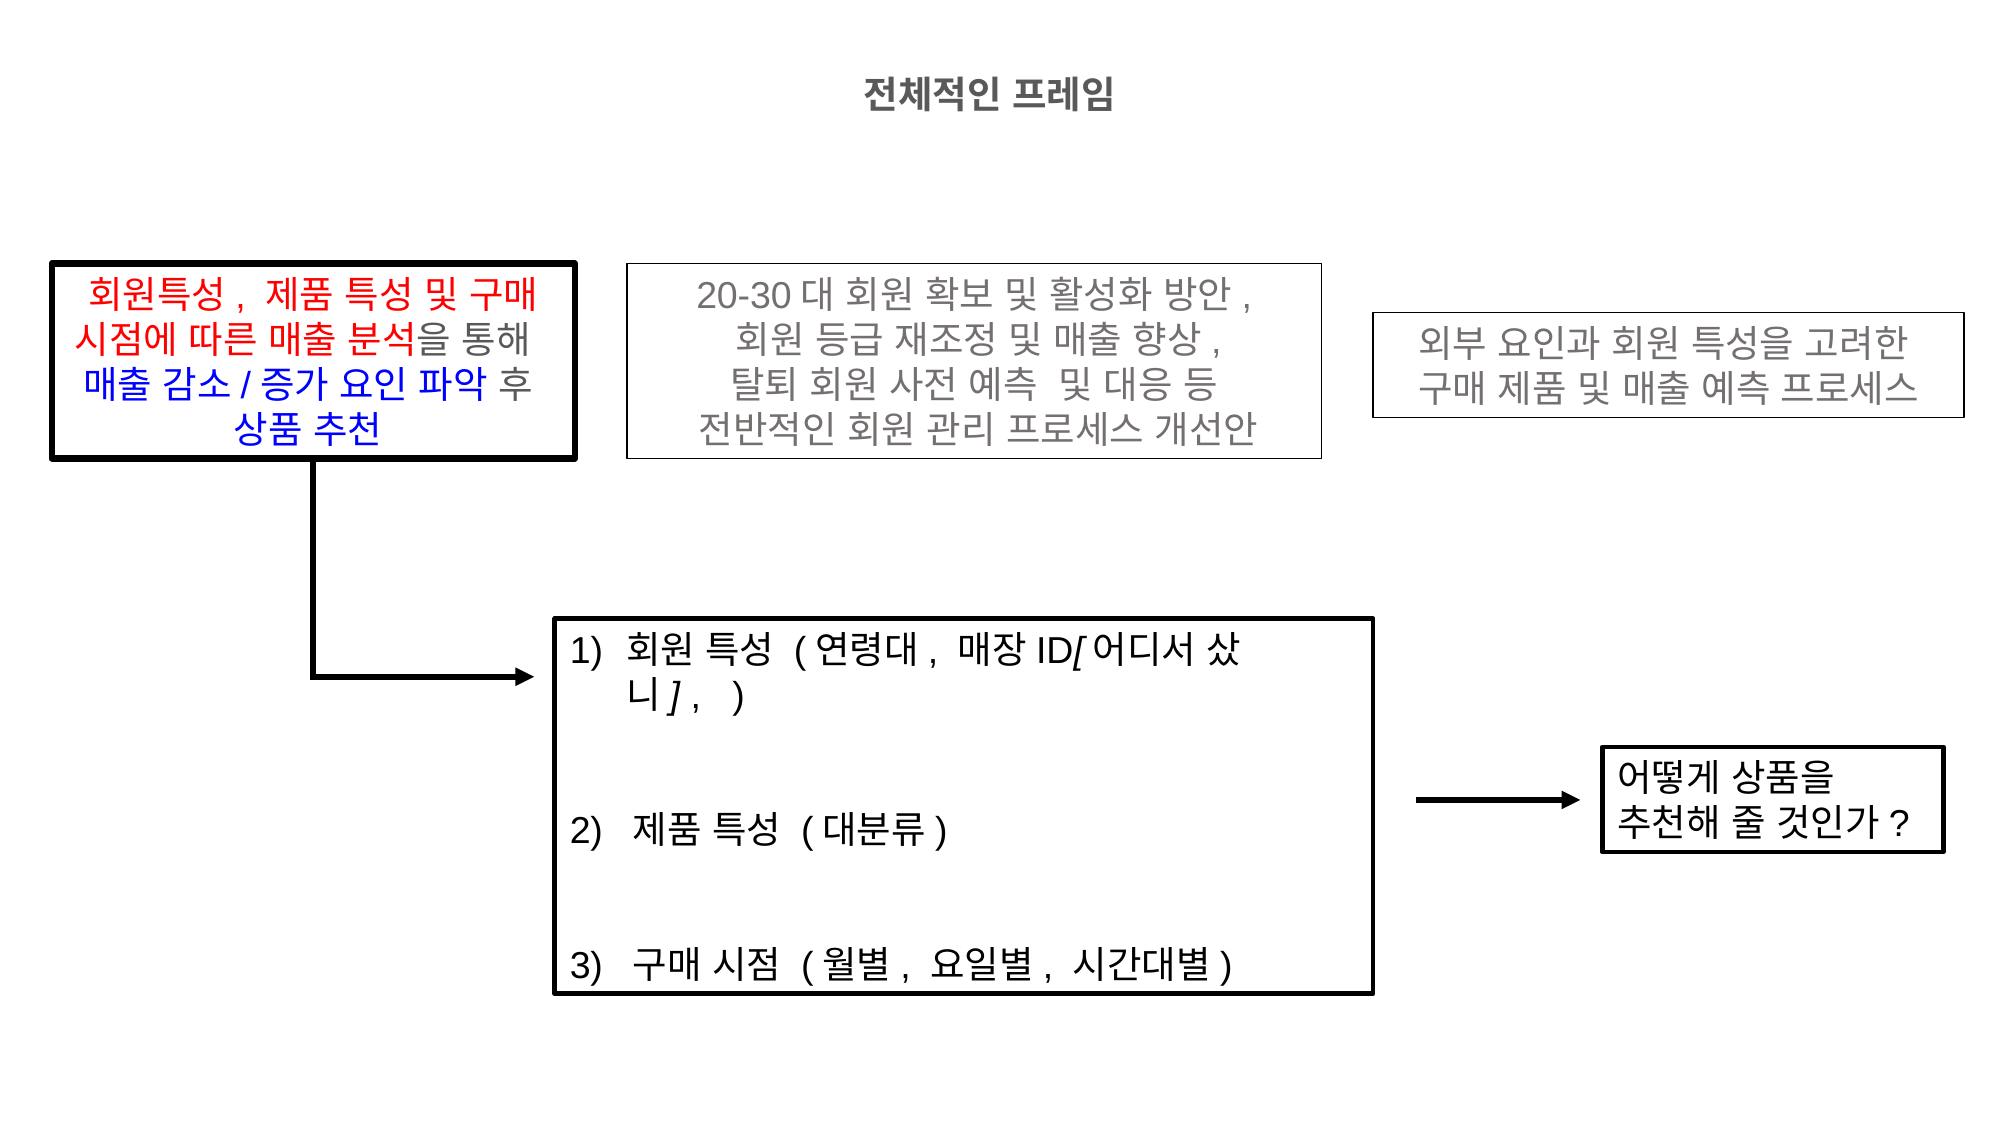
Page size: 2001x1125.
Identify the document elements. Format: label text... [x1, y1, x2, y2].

text_box 20-30대 회원 확보 및 활성화 방안, 회원 등급 재조정 및 매출 향상, 탈퇴 회원 사전 예측 및 대응 등 전반적인 회원 관리 프로세스 개선안 ​ [626, 263, 1322, 459]
text_box 회원 특성 (연령대, 매장ID[어디서 샀니] , ) 2) 제품 특성 (대분류) 3) 구매 시점 (월별, 요일별, 시간대별) [554, 618, 1374, 994]
text_box 전체적인 프레임​ [848, 63, 1228, 124]
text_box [315, 457, 533, 680]
text_box 외부 요인과 회원 특성을 고려한 구매 제품 및 매출 예측 프로세스 [1373, 312, 1965, 418]
text_box 회원특성, 제품 특성 및 구매 시점에 따른 매출 분석을 통해 매출 감소/증가 요인 파악 후 상품 추천 [51, 263, 575, 459]
text_box 어떻게 상품을 추천해 줄 것인가? [1602, 746, 1944, 852]
